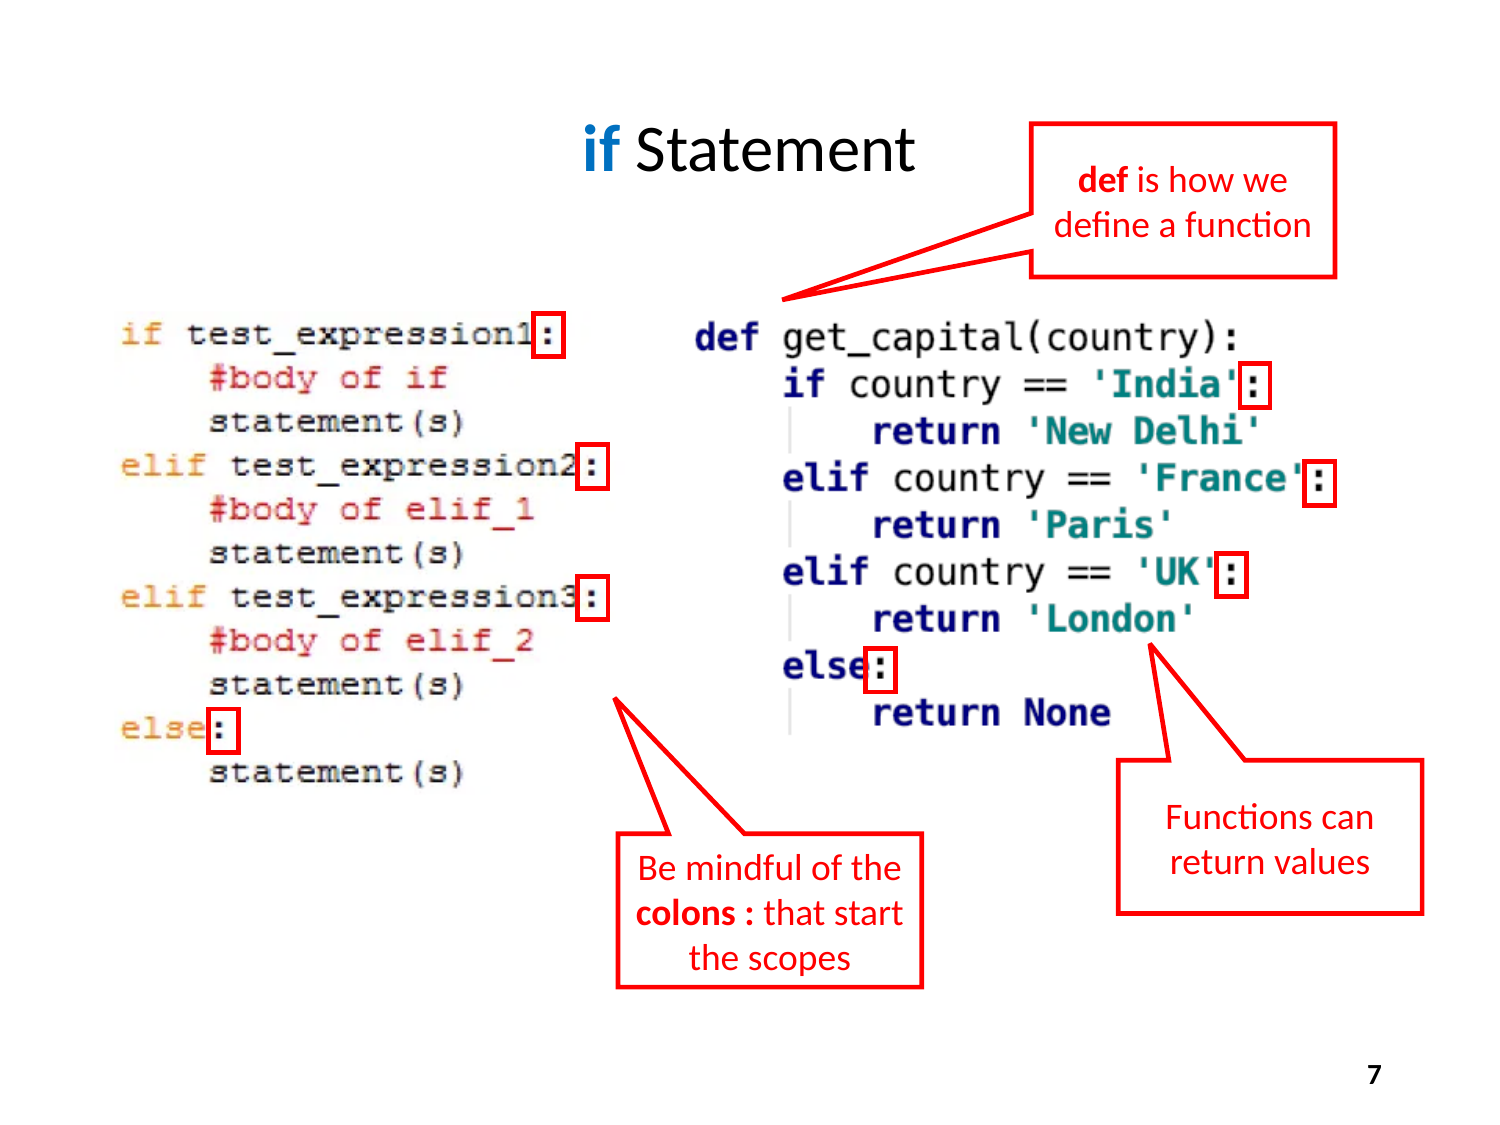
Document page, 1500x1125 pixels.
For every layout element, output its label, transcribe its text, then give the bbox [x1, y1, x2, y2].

slide_number 7 [1059, 1042, 1397, 1103]
text_box Be mindful of the colons : that start the scopes [616, 731, 923, 989]
text_box Functions can return values [1117, 759, 1424, 915]
title if Statement [103, 59, 1397, 241]
text_box def is how we define a function [781, 122, 1337, 301]
picture [693, 313, 1393, 779]
picture [107, 296, 648, 795]
